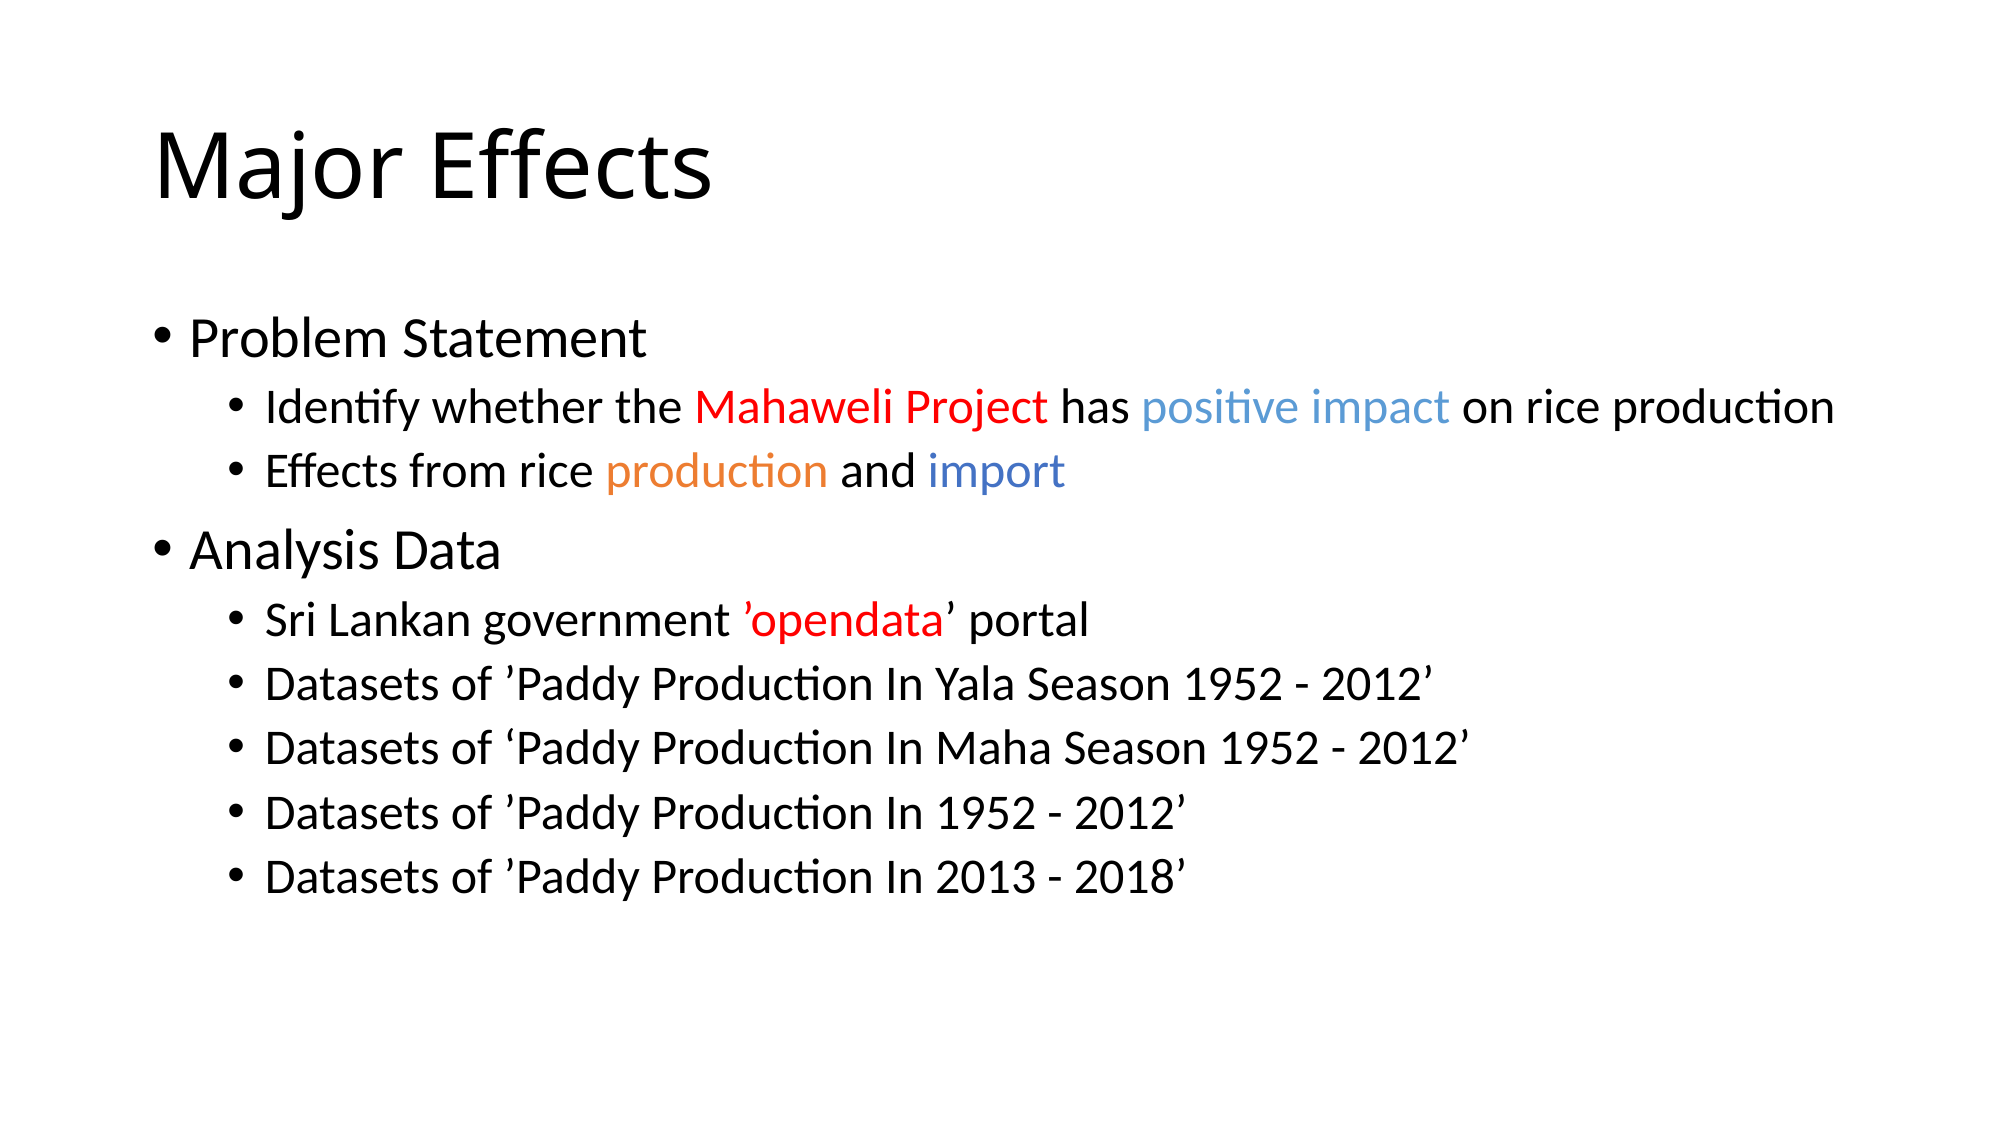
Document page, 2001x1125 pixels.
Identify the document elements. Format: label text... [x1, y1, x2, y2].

list Problem Statement Identify whether the Mahaweli Project has positive impact on rice production Effects from rice production and import Analysis Data Sri Lankan government ’opendata’ portal Datasets of ’Paddy Production In Yala Season 1952 - 2012’ Datasets of ‘Paddy Production In Maha Season 1952 - 2012’ Datasets of ’Paddy Production In 1952 - 2012’ Datasets of ’Paddy Production In 2013 - 2018’ [137, 299, 1863, 1014]
title Major Effects [137, 59, 1863, 278]
